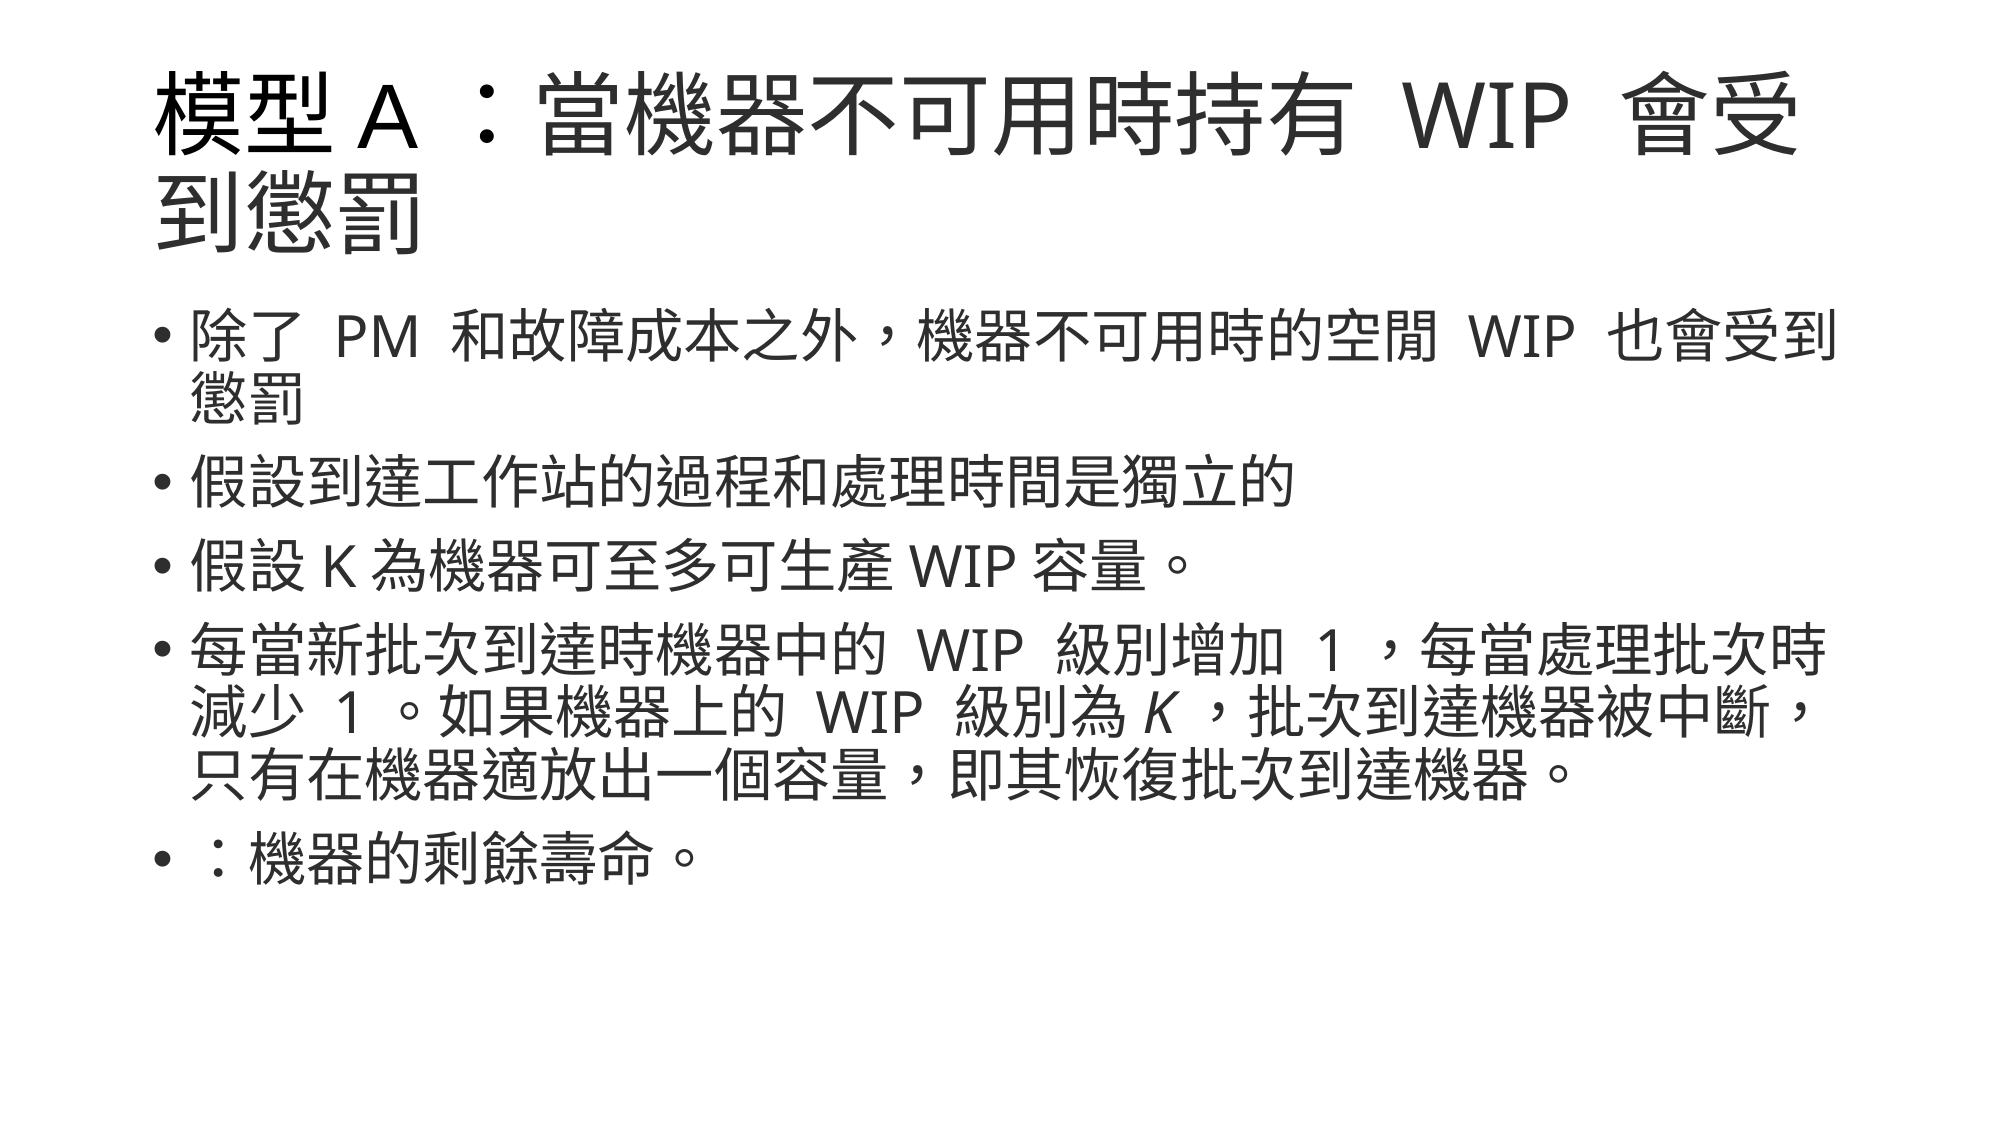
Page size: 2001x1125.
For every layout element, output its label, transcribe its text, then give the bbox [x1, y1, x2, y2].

title 模型A：當機器不可用時持有 WIP 會受到懲罰 [137, 59, 1863, 278]
